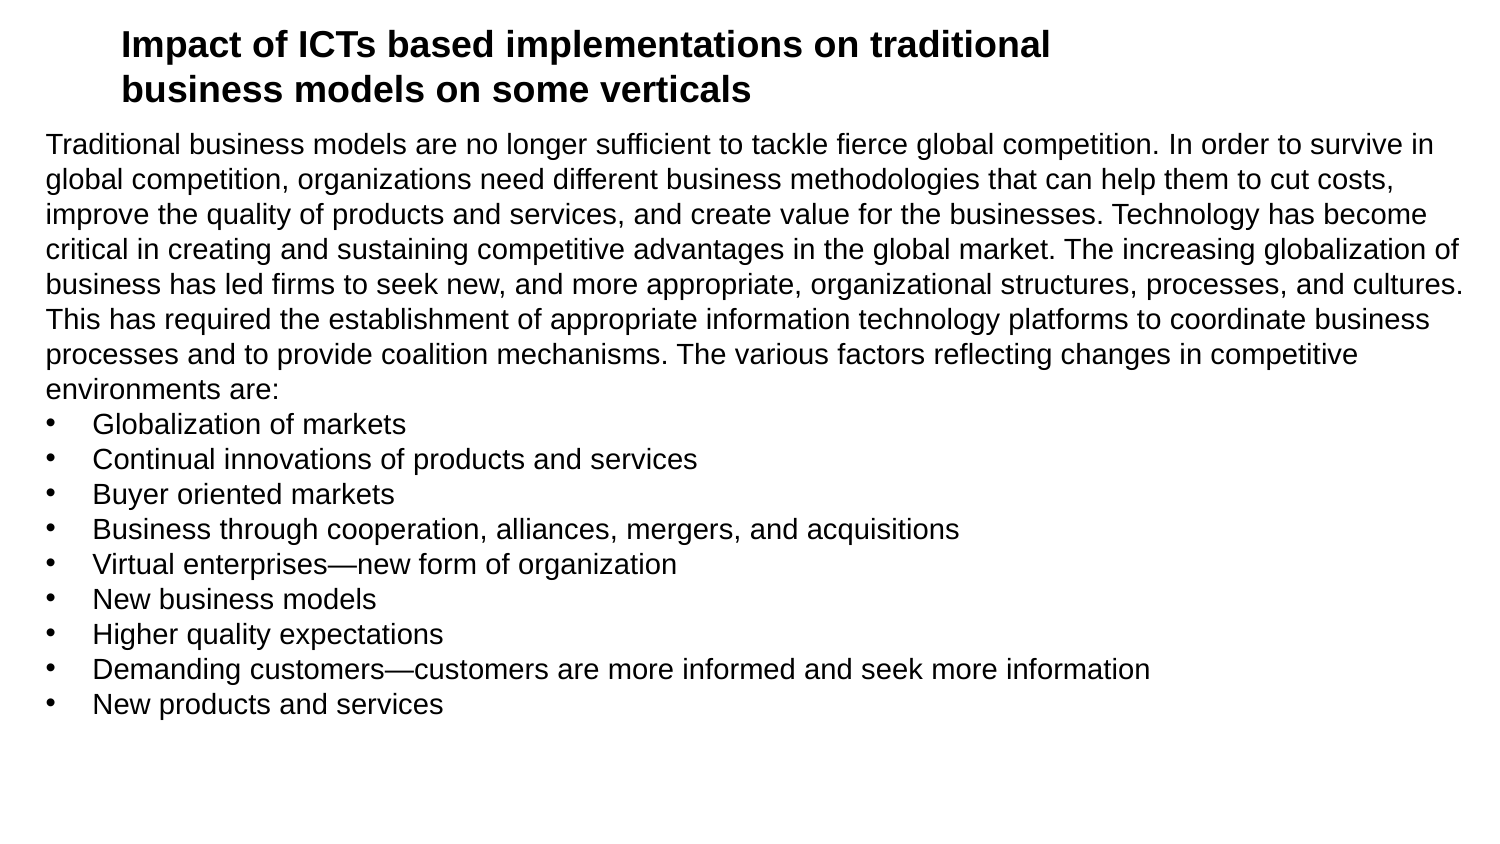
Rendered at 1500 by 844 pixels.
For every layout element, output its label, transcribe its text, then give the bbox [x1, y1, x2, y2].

text_box Impact of ICTs based implementations on traditional business models on some verticals [106, 12, 1310, 117]
text_box Traditional business models are no longer sufficient to tackle fierce global competition. In order to survive in global competition, organizations need different business methodologies that can help them to cut costs, improve the quality of products and services, and create value for the businesses. Technology has become critical in creating and sustaining competitive advantages in the global market. The increasing globalization of business has led firms to seek new, and more appropriate, organizational structures, processes, and cultures. This has required the establishment of appropriate information technology platforms to coordinate business processes and to provide coalition mechanisms. The various factors reflecting changes in competitive environments are: Globalization of markets Continual innovations of products and services Buyer oriented markets Business through cooperation, alliances, mergers, and acquisitions Virtual enterprises—new form of organization New business models Higher quality expectations Demanding customers—customers are more informed and seek more information New products and services [30, 118, 1500, 768]
